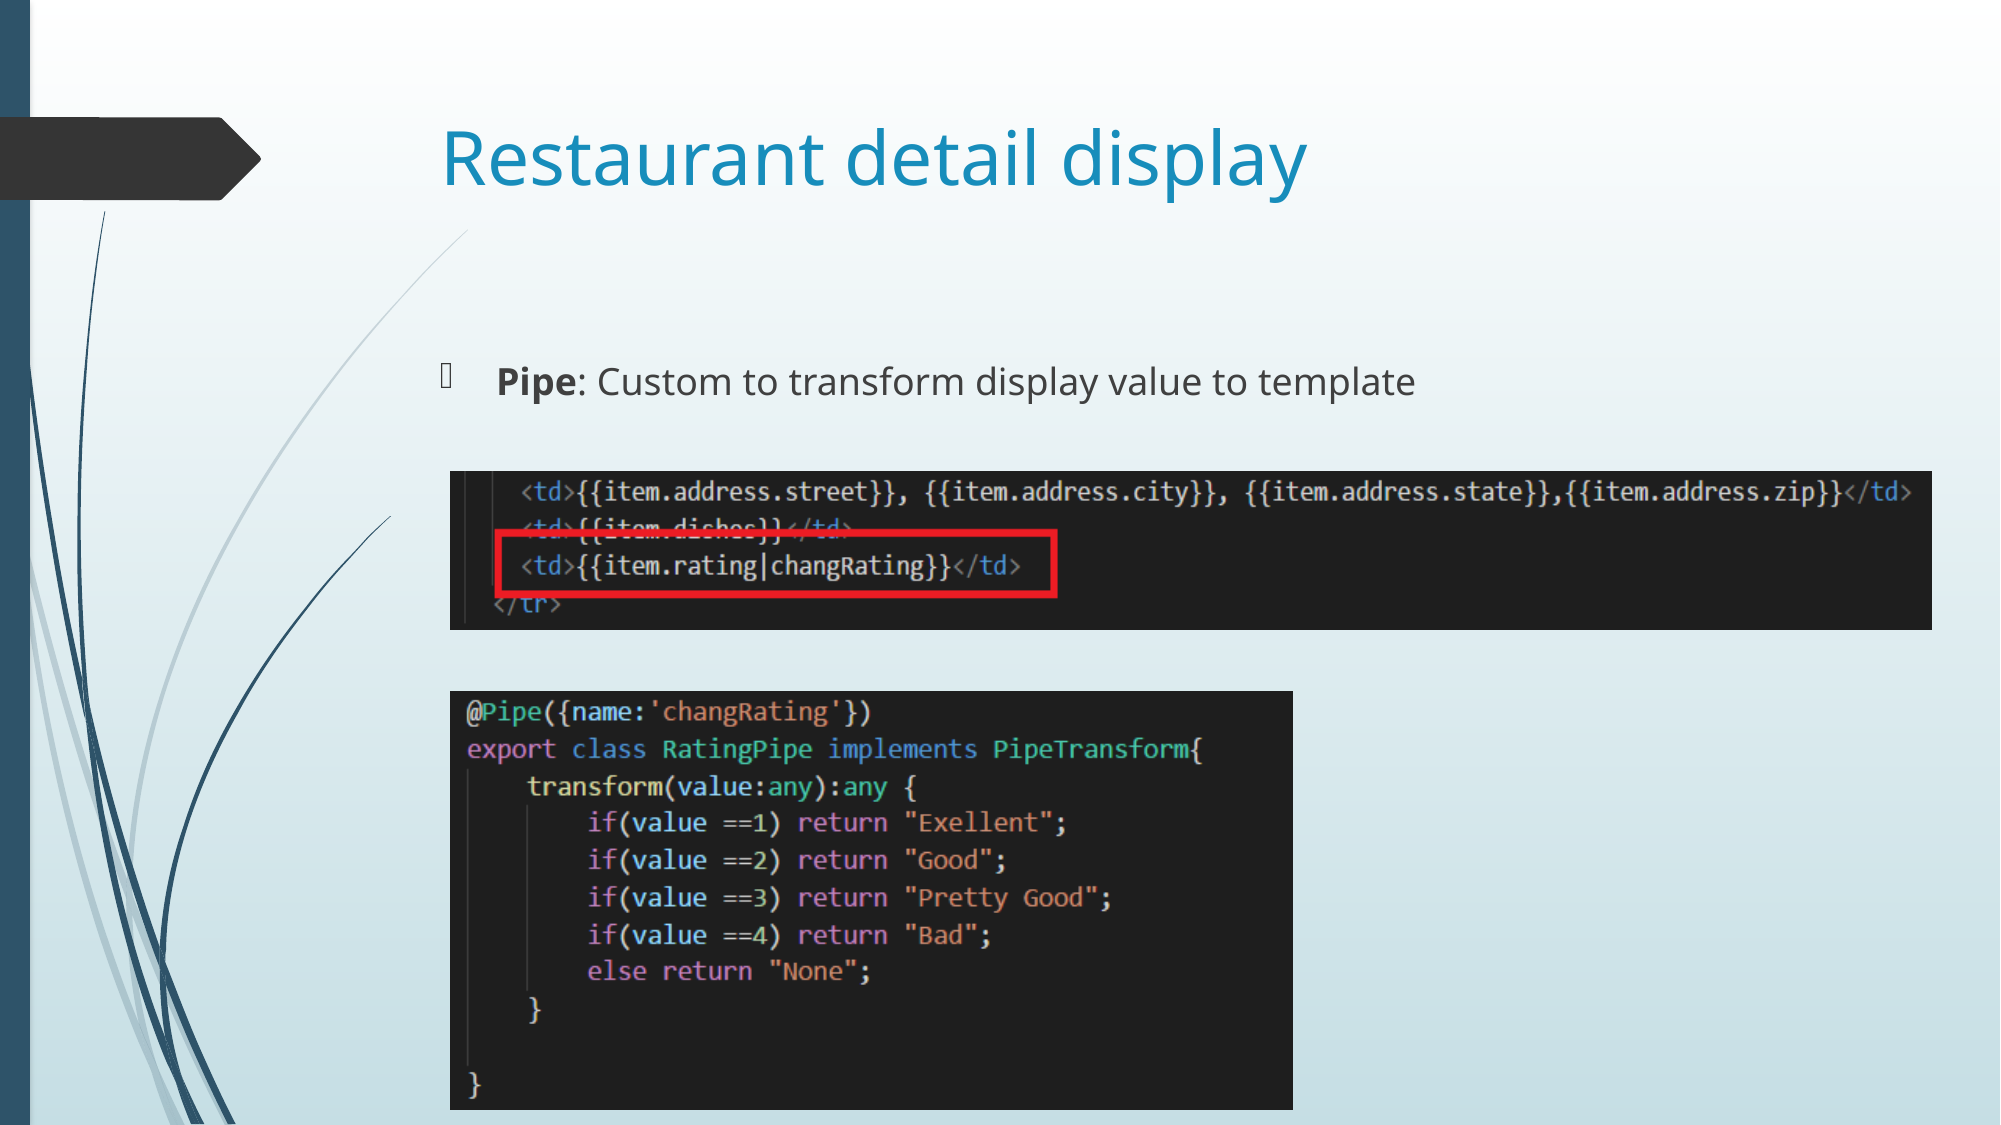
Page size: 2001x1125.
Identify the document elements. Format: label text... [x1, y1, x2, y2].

picture [449, 471, 1932, 630]
list Pipe: Custom to transform display value to template [424, 350, 1888, 970]
picture [449, 690, 1293, 1111]
title Restaurant detail display [425, 102, 1888, 313]
